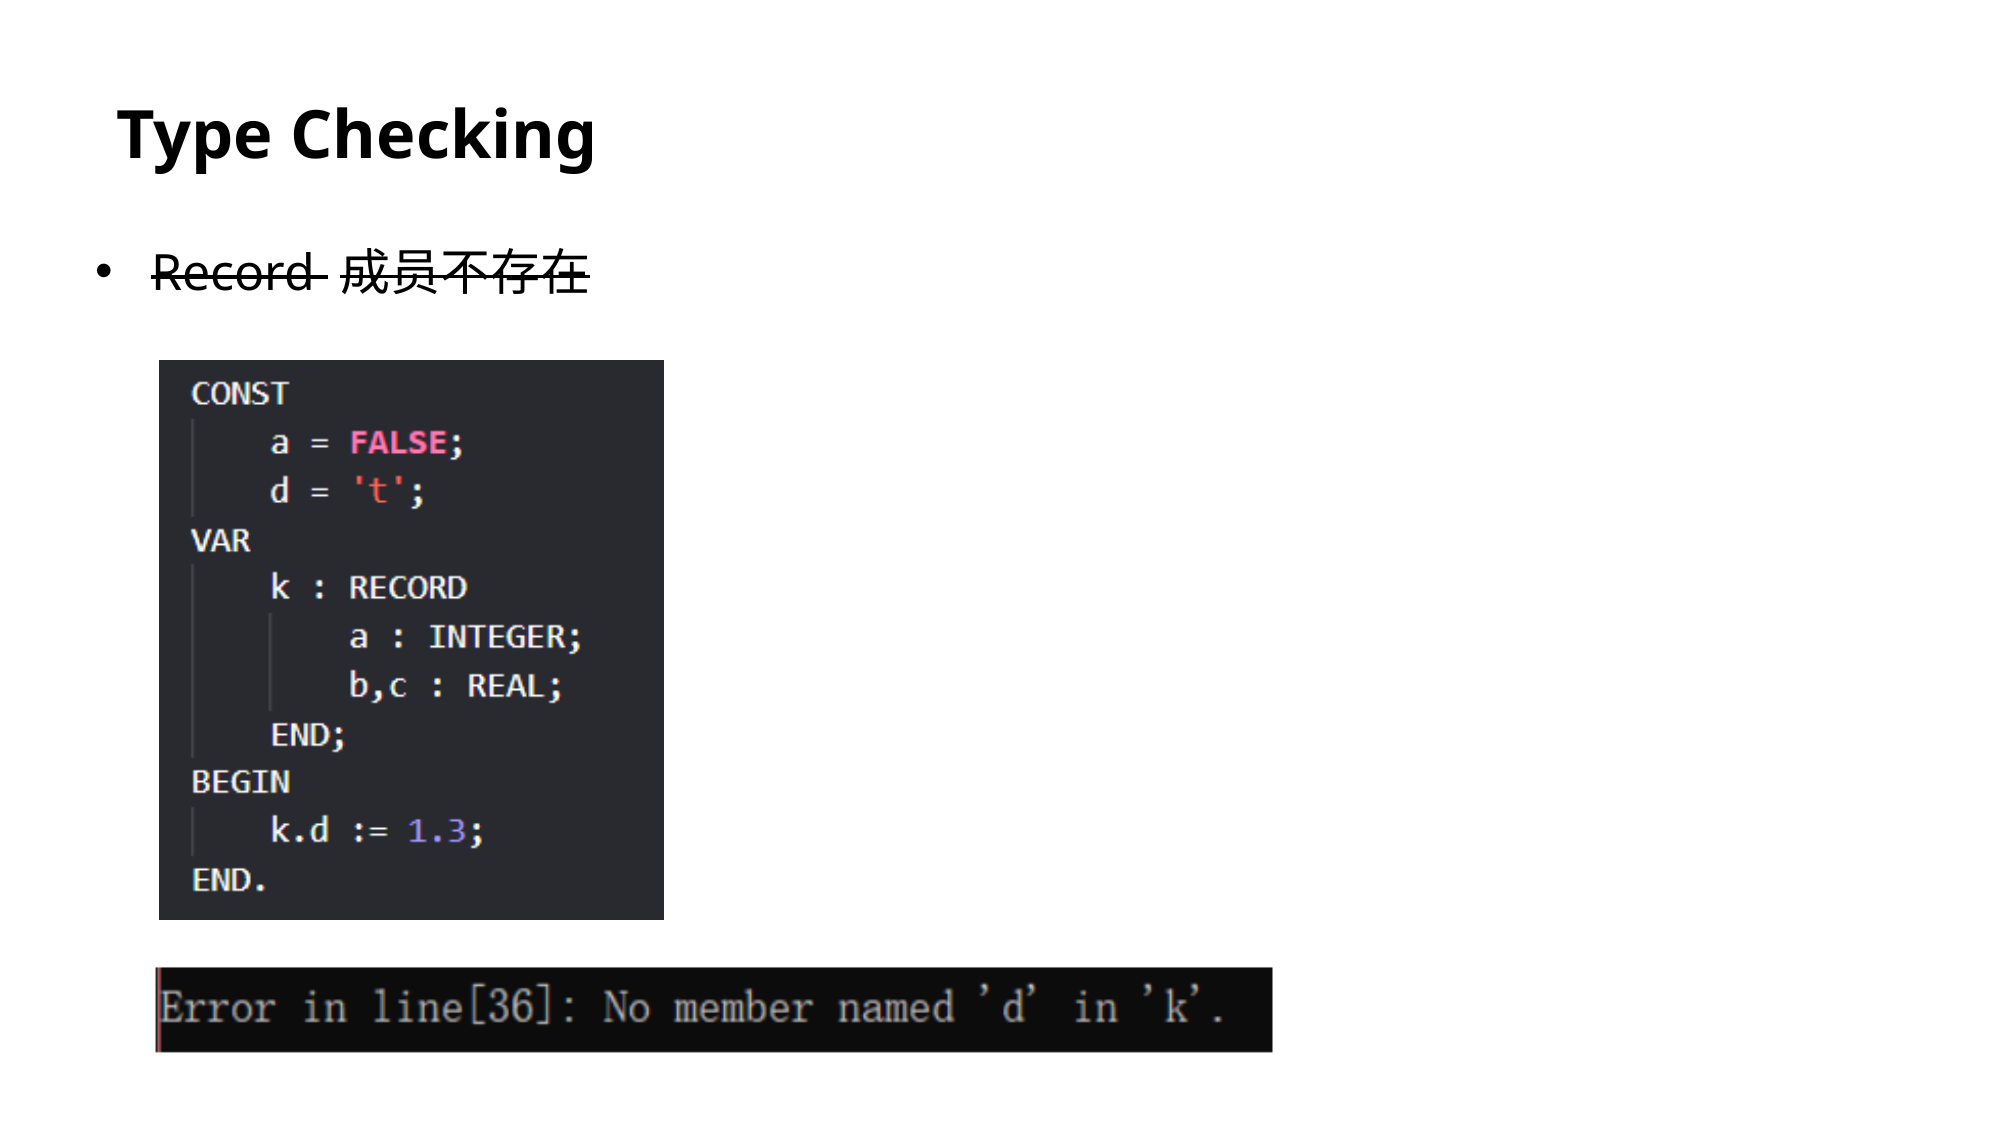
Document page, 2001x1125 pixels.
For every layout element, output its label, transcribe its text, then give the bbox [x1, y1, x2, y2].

picture [159, 360, 664, 920]
text_box Type Checking [101, 84, 664, 180]
text_box Record 成员不存在 [80, 232, 1072, 308]
picture [143, 949, 1286, 1064]
